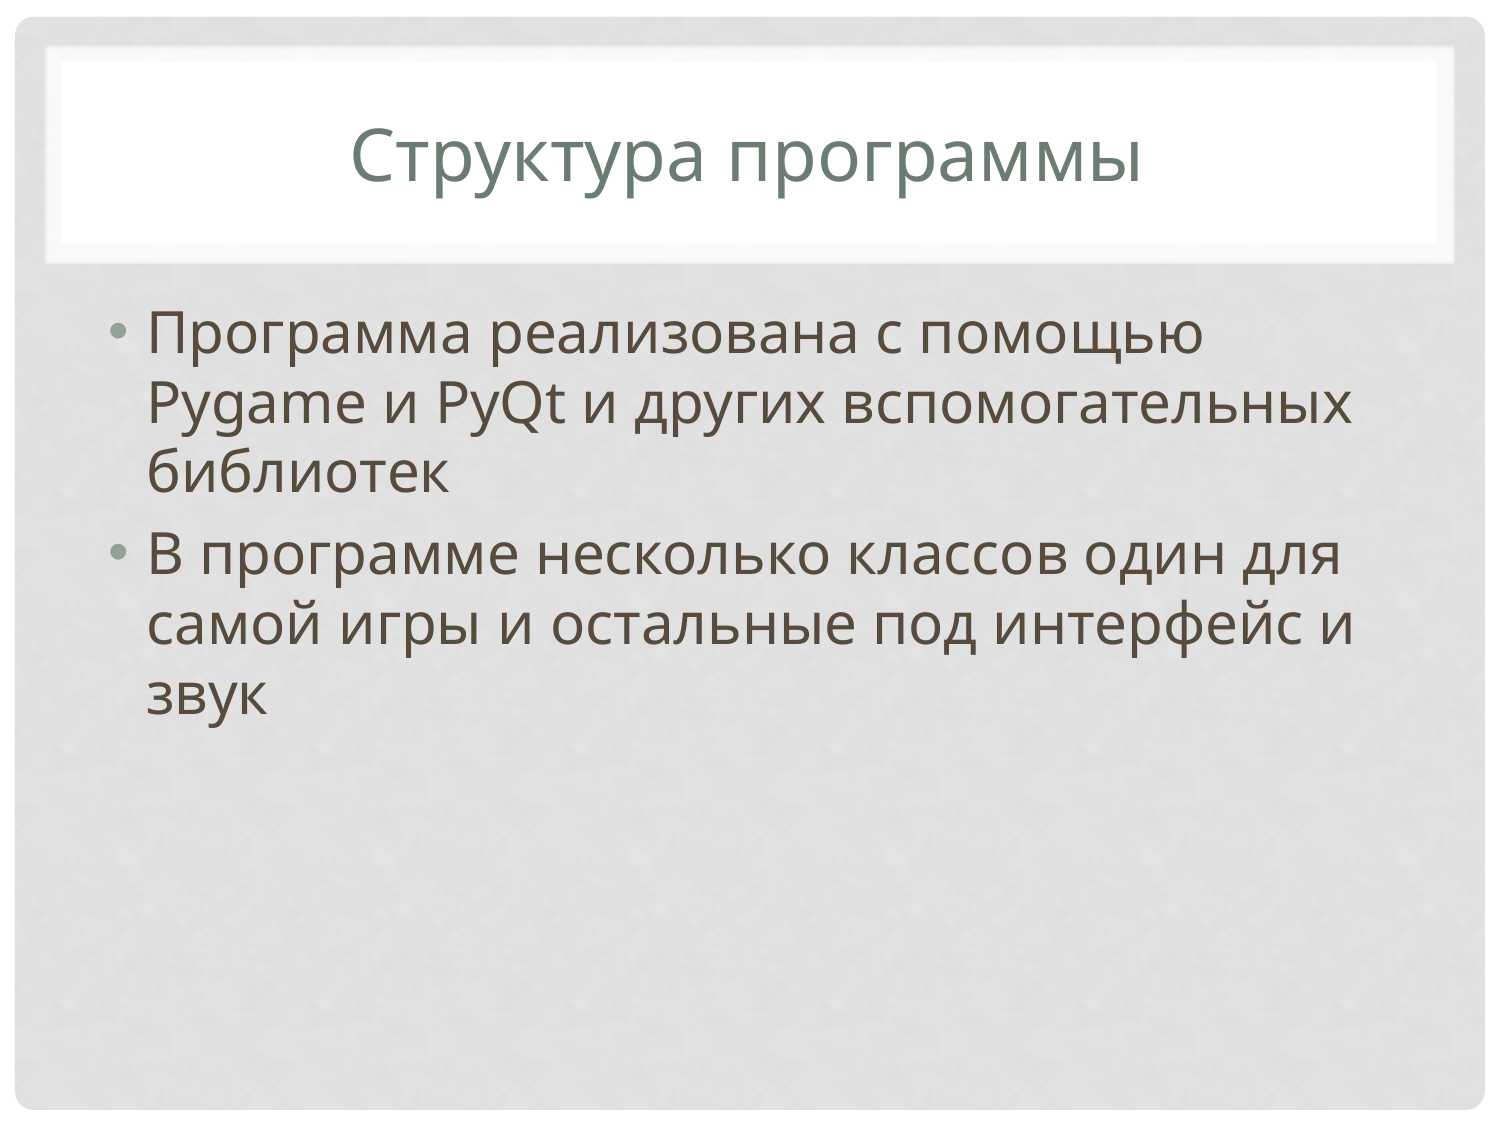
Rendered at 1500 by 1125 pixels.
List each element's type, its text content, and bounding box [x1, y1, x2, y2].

title Структура программы [69, 66, 1425, 238]
list Программа реализована с помощью Pygame и PyQt и других вспомогательных библиотек В программе несколько классов один для самой игры и остальные под интерфейс и звук [75, 287, 1425, 1005]
